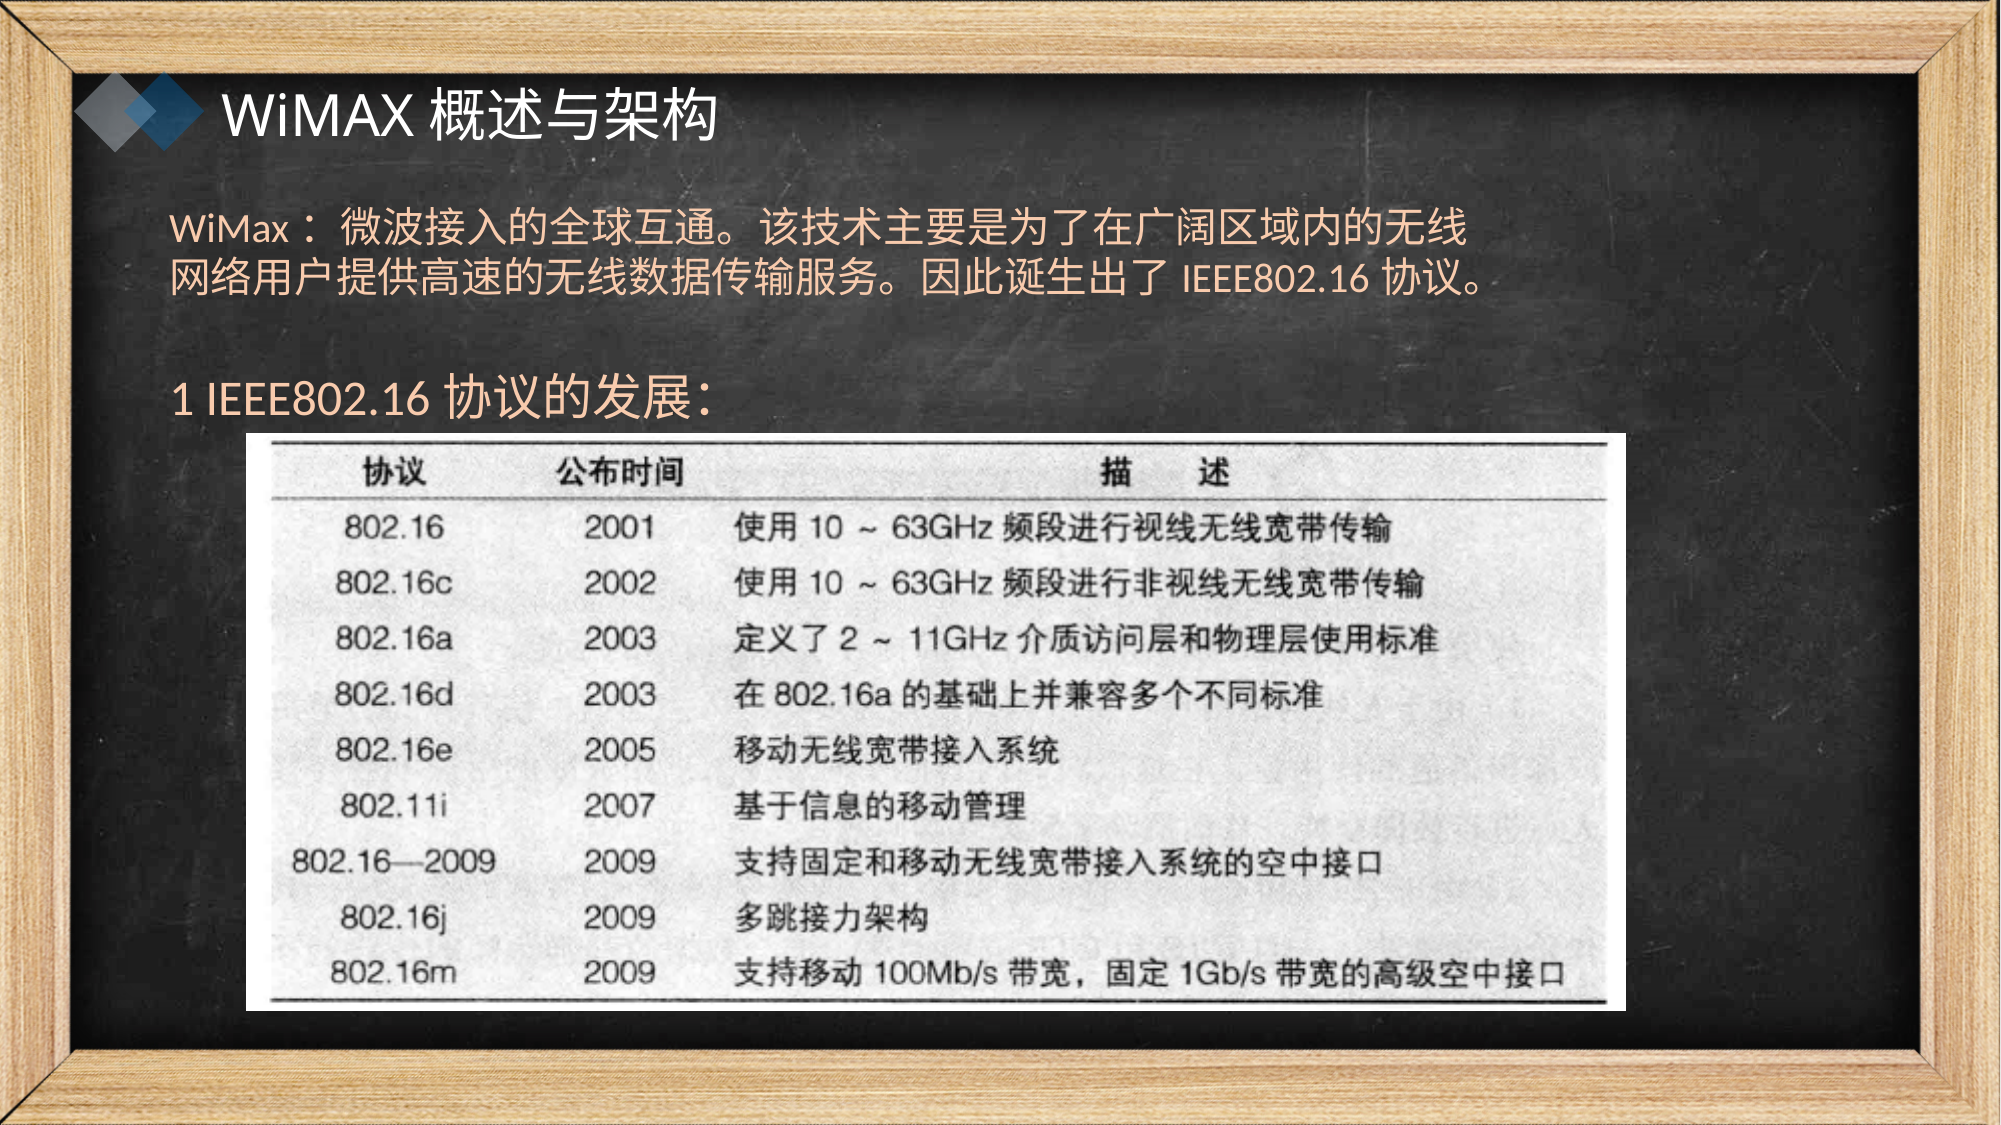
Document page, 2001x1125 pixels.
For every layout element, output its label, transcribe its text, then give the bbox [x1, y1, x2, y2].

text_box 1 IEEE802.16协议的发展： [154, 358, 839, 433]
picture [0, 0, 2001, 1125]
text_box WiMAX概述与架构 [206, 71, 1282, 156]
text_box WiMax：微波接入的全球互通。该技术主要是为了在广阔区域内的无线网络用户提供高速的无线数据传输服务。因此诞生出了IEEE802.16协议。 [154, 193, 1496, 309]
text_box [85, 81, 193, 141]
